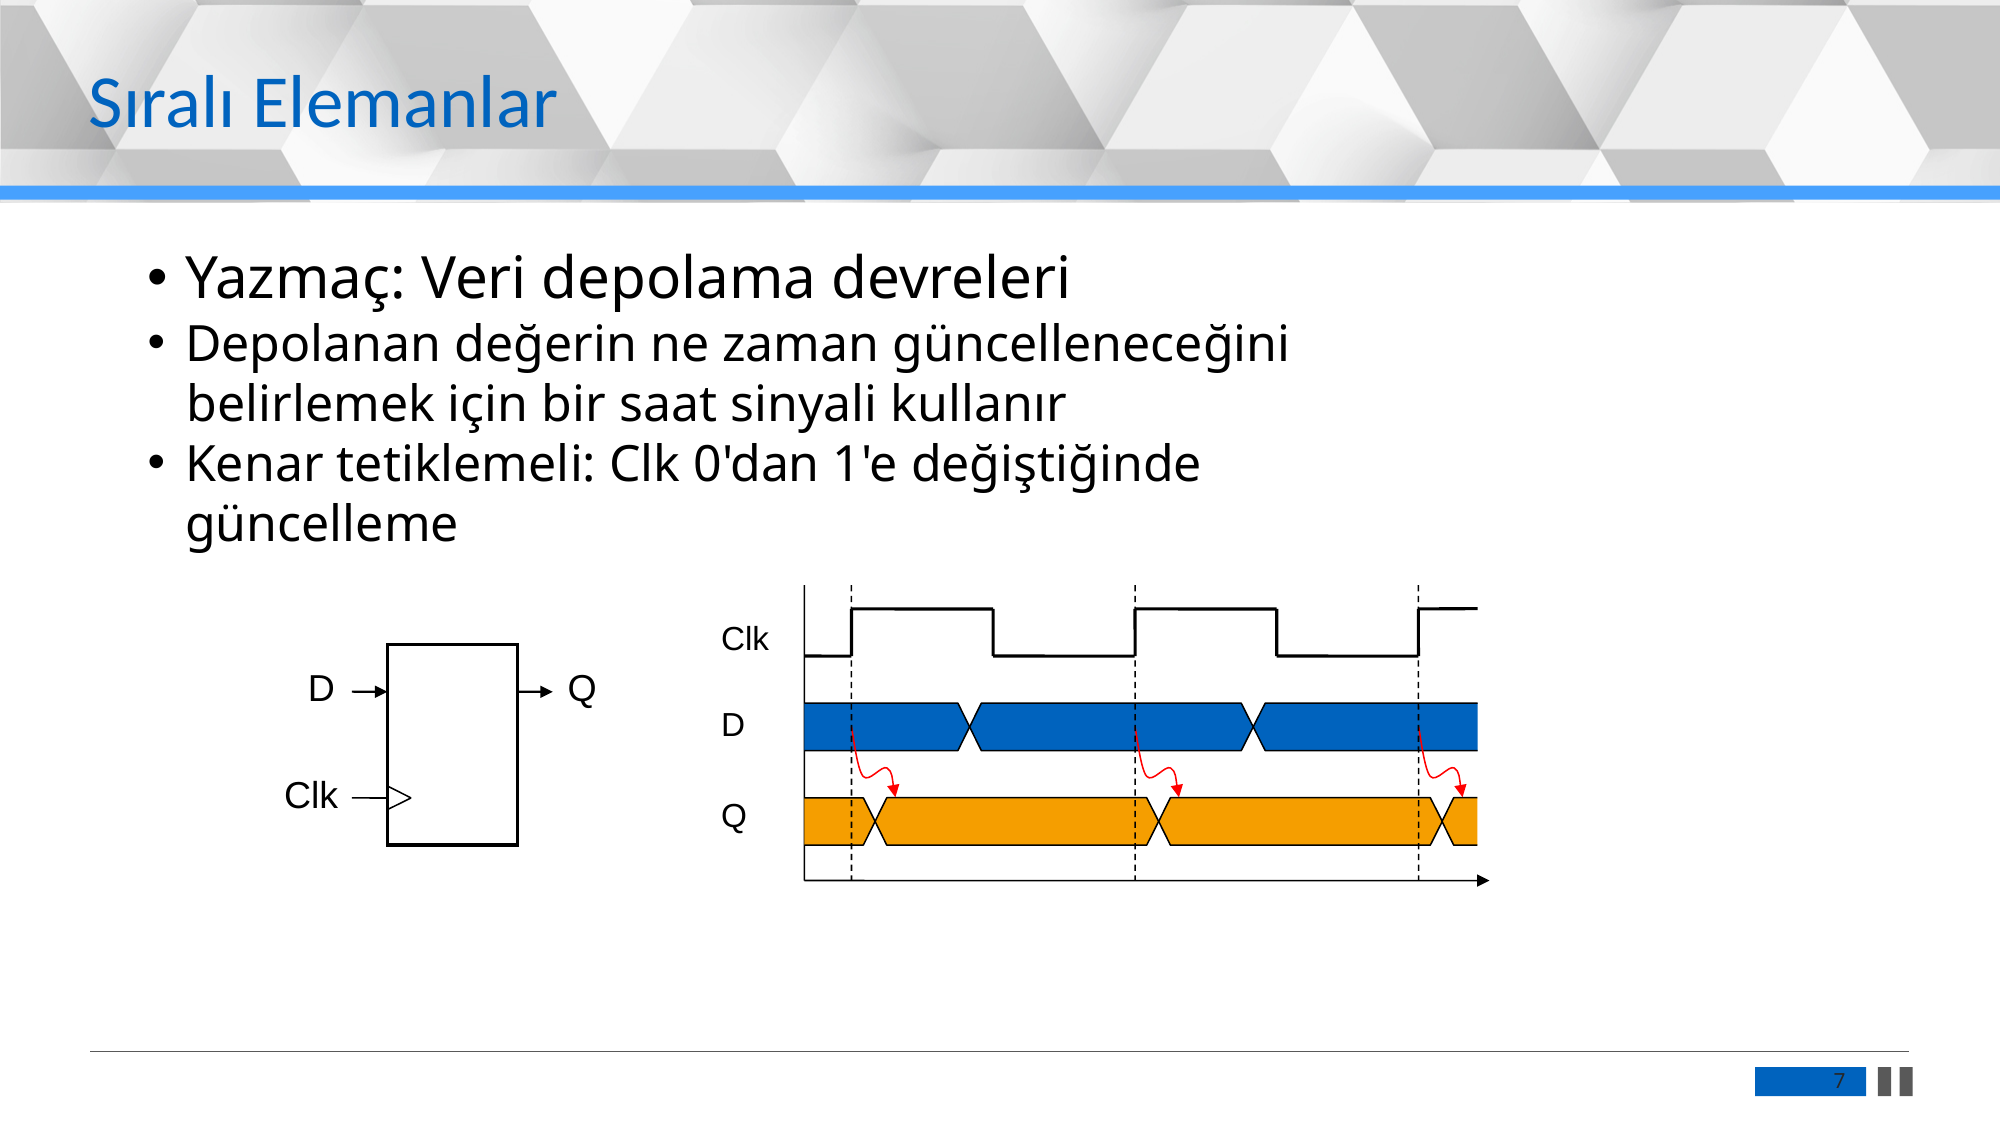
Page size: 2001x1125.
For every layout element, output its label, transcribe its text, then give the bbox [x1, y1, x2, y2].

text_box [706, 585, 1490, 881]
list Sıralı Elemanlar [73, 55, 1901, 153]
text_box Yazmaç: Veri depolama devreleri Depolanan değerin ne zaman güncelleneceğini belirlemek için bir saat sinyali kullanır Kenar tetiklemeli: Clk 0'dan 1'e değiştiğinde güncelleme [132, 240, 1490, 695]
slide_number 7 [1761, 1069, 1861, 1094]
picture [0, 0, 2000, 185]
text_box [269, 644, 613, 846]
